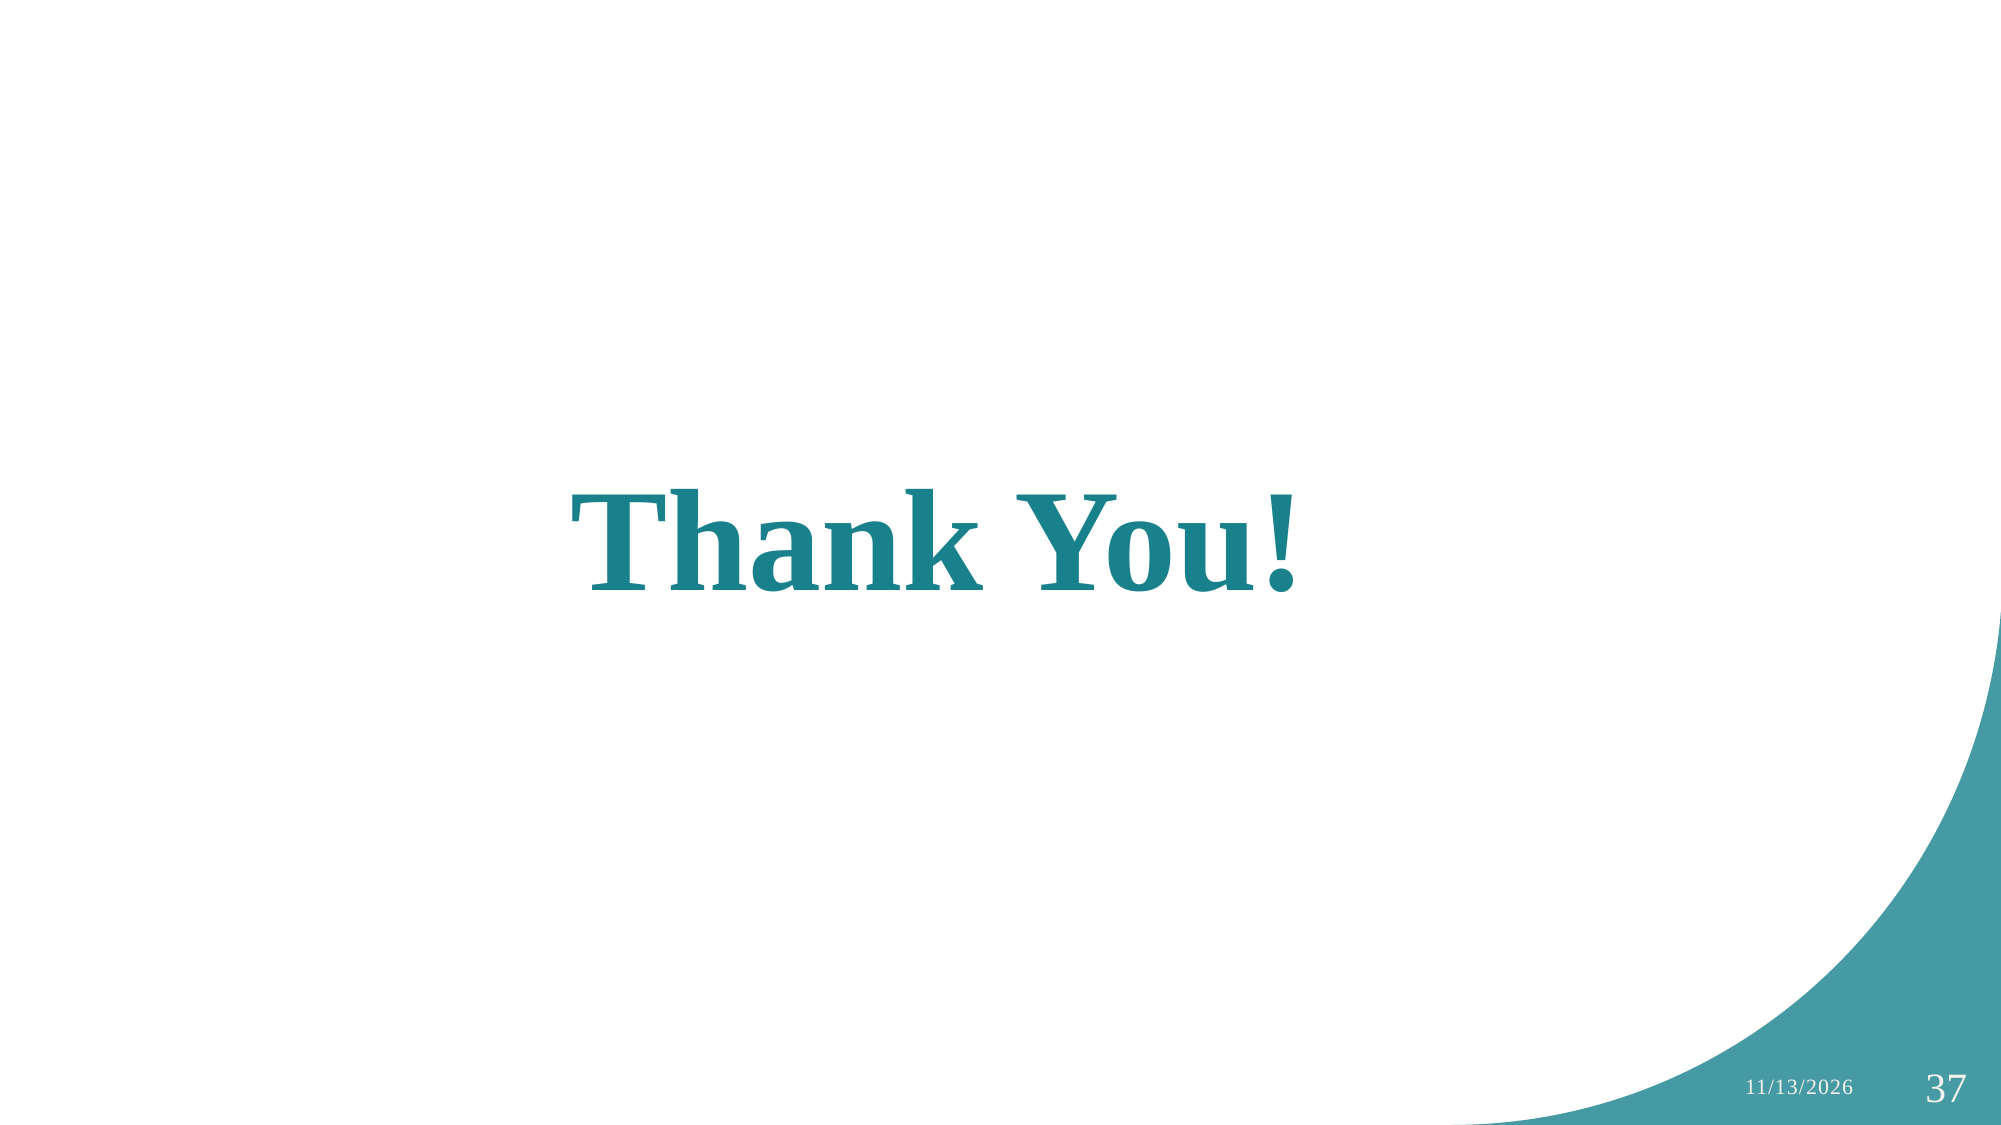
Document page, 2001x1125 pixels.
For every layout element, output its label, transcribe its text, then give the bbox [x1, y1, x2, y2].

slide_number 15-Jan-25 [1529, 1055, 1869, 1116]
slide_number 37 [1869, 1055, 1983, 1116]
title Thank You! [555, 422, 1398, 641]
